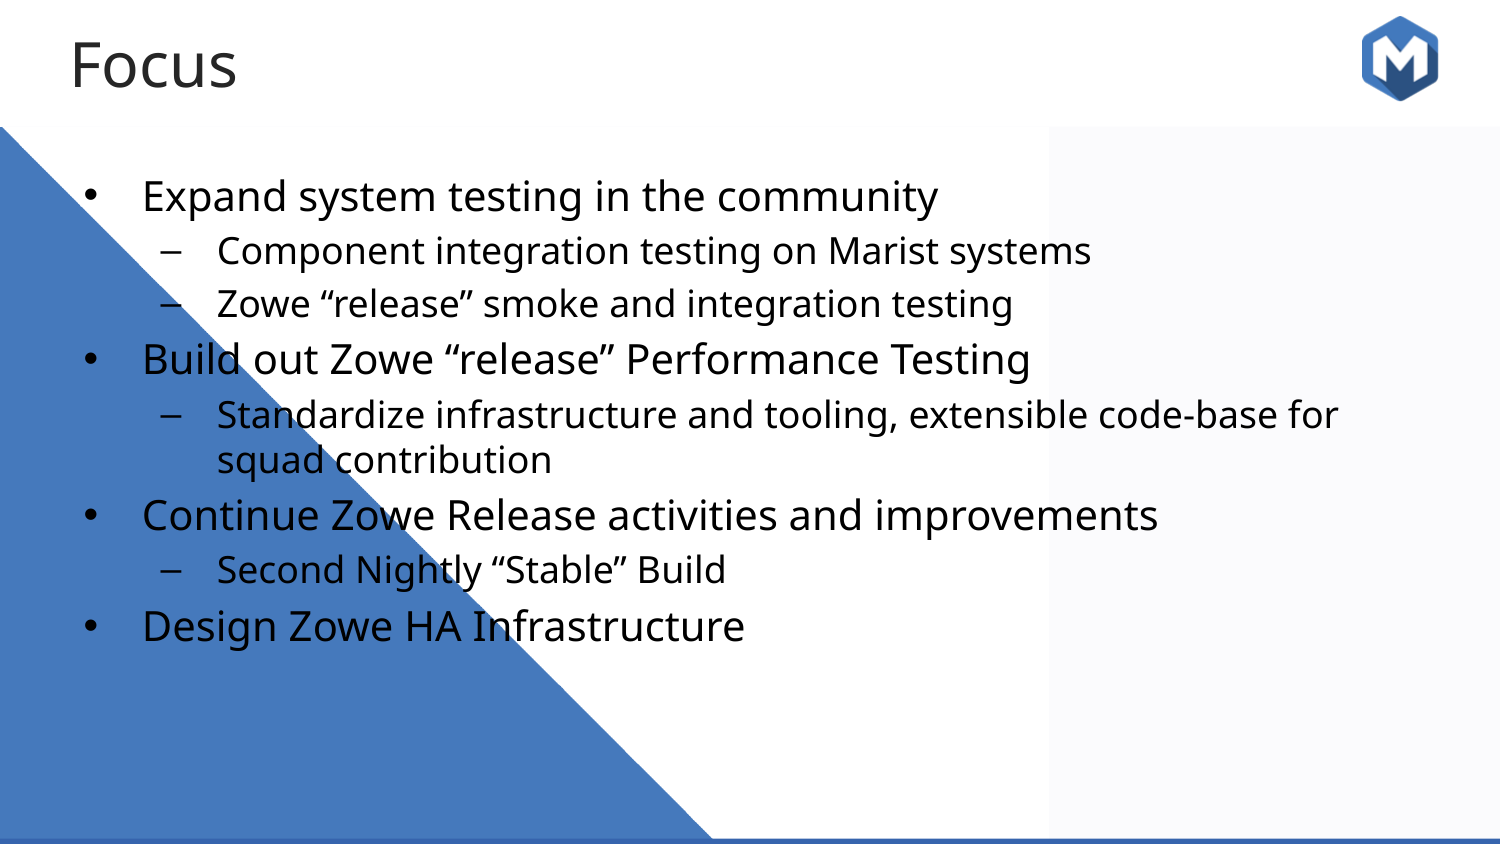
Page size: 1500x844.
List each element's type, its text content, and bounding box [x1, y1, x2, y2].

text_box Expand system testing in the community Component integration testing on Marist systems Zowe “release” smoke and integration testing Build out Zowe “release” Performance Testing Standardize infrastructure and tooling, extensible code-base for squad contribution Continue Zowe Release activities and improvements Second Nightly “Stable” Build Design Zowe HA Infrastructure [52, 154, 1425, 671]
text_box Focus [54, 26, 1350, 100]
picture [0, 127, 1049, 838]
picture [1362, 16, 1440, 102]
